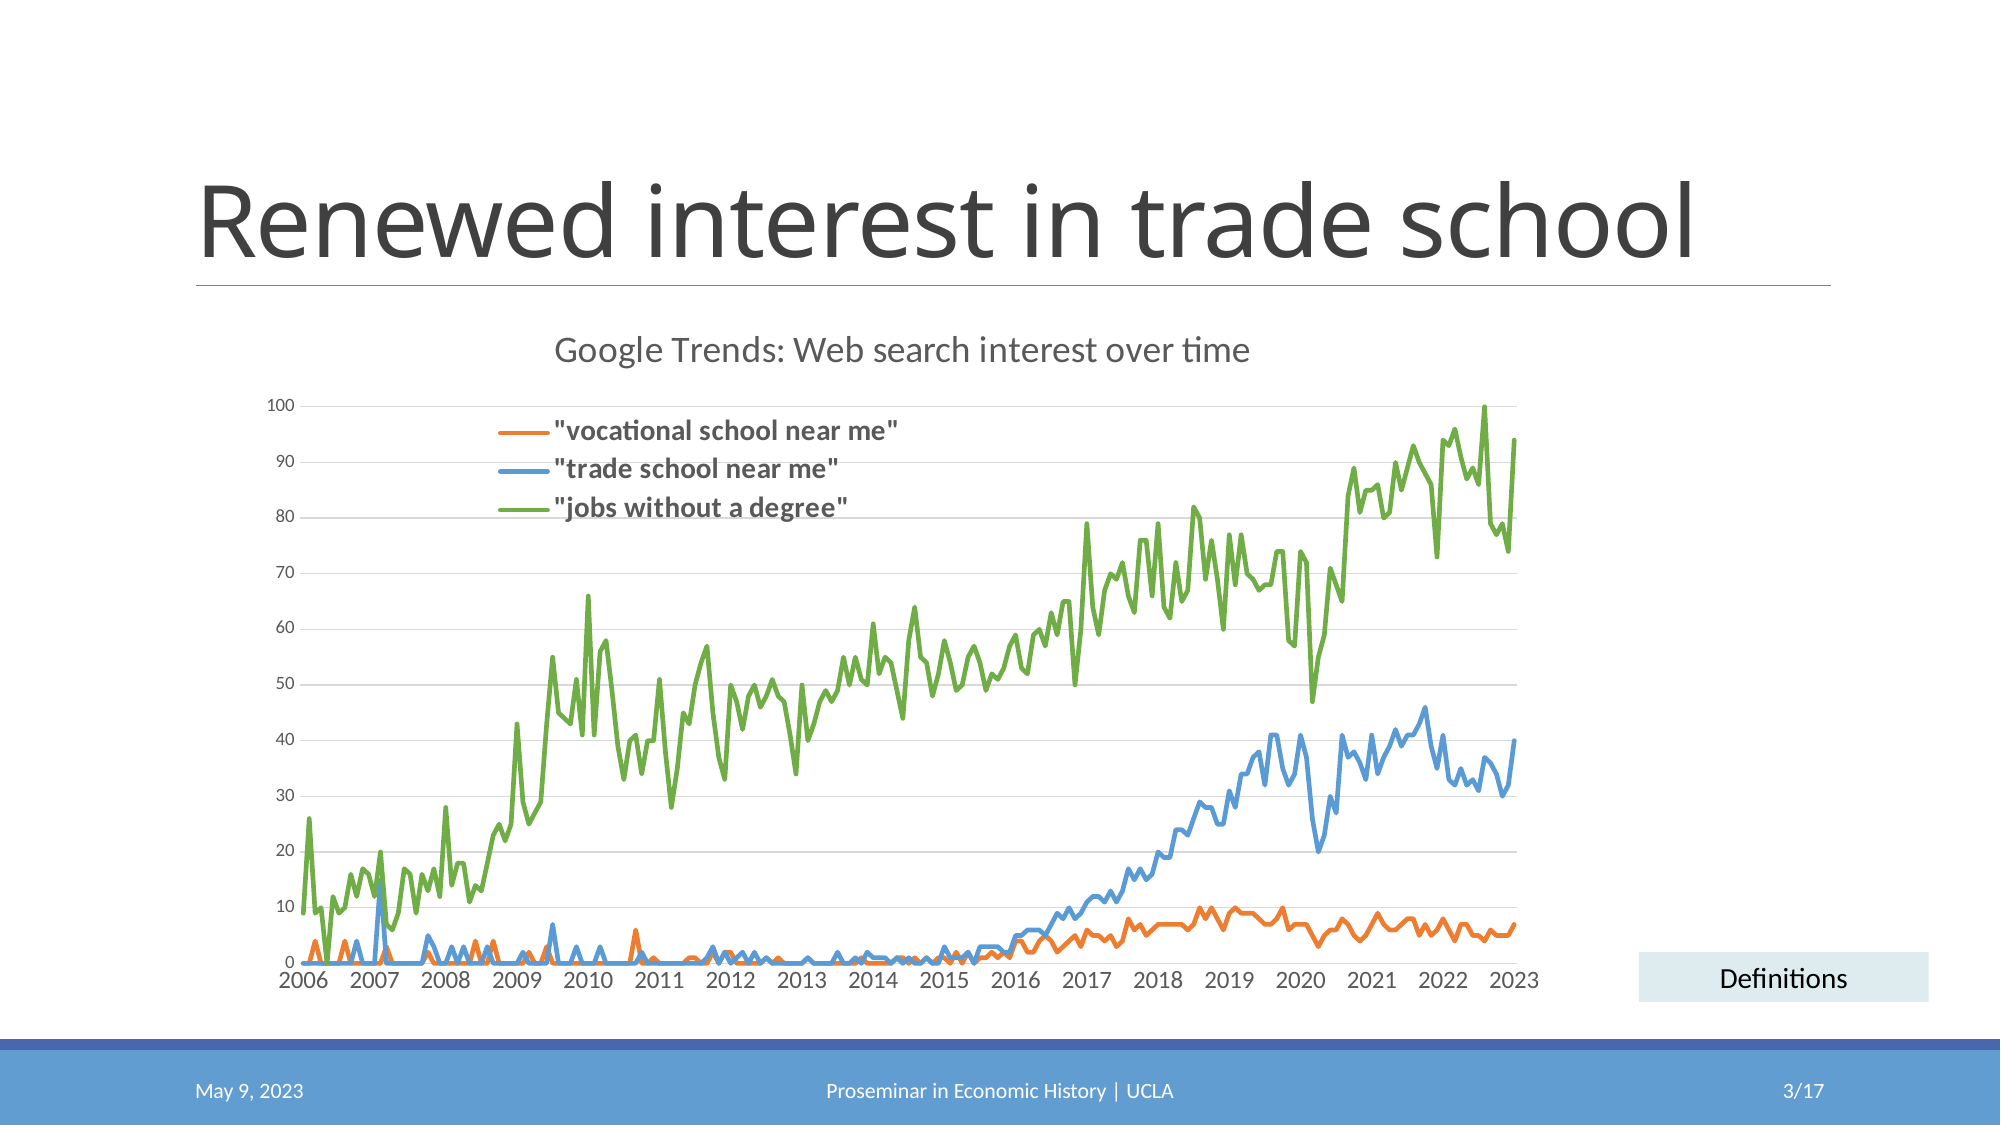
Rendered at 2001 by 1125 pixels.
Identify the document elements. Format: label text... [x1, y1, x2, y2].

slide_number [180, 1059, 586, 1120]
text_box Definitions [1638, 952, 1929, 1002]
title Renewed interest in trade school [180, 47, 1830, 285]
slide_number 2/17 [1624, 1059, 1840, 1120]
chart [239, 300, 1567, 1010]
footer Proseminar in Economic History | UCLA [604, 1059, 1396, 1120]
